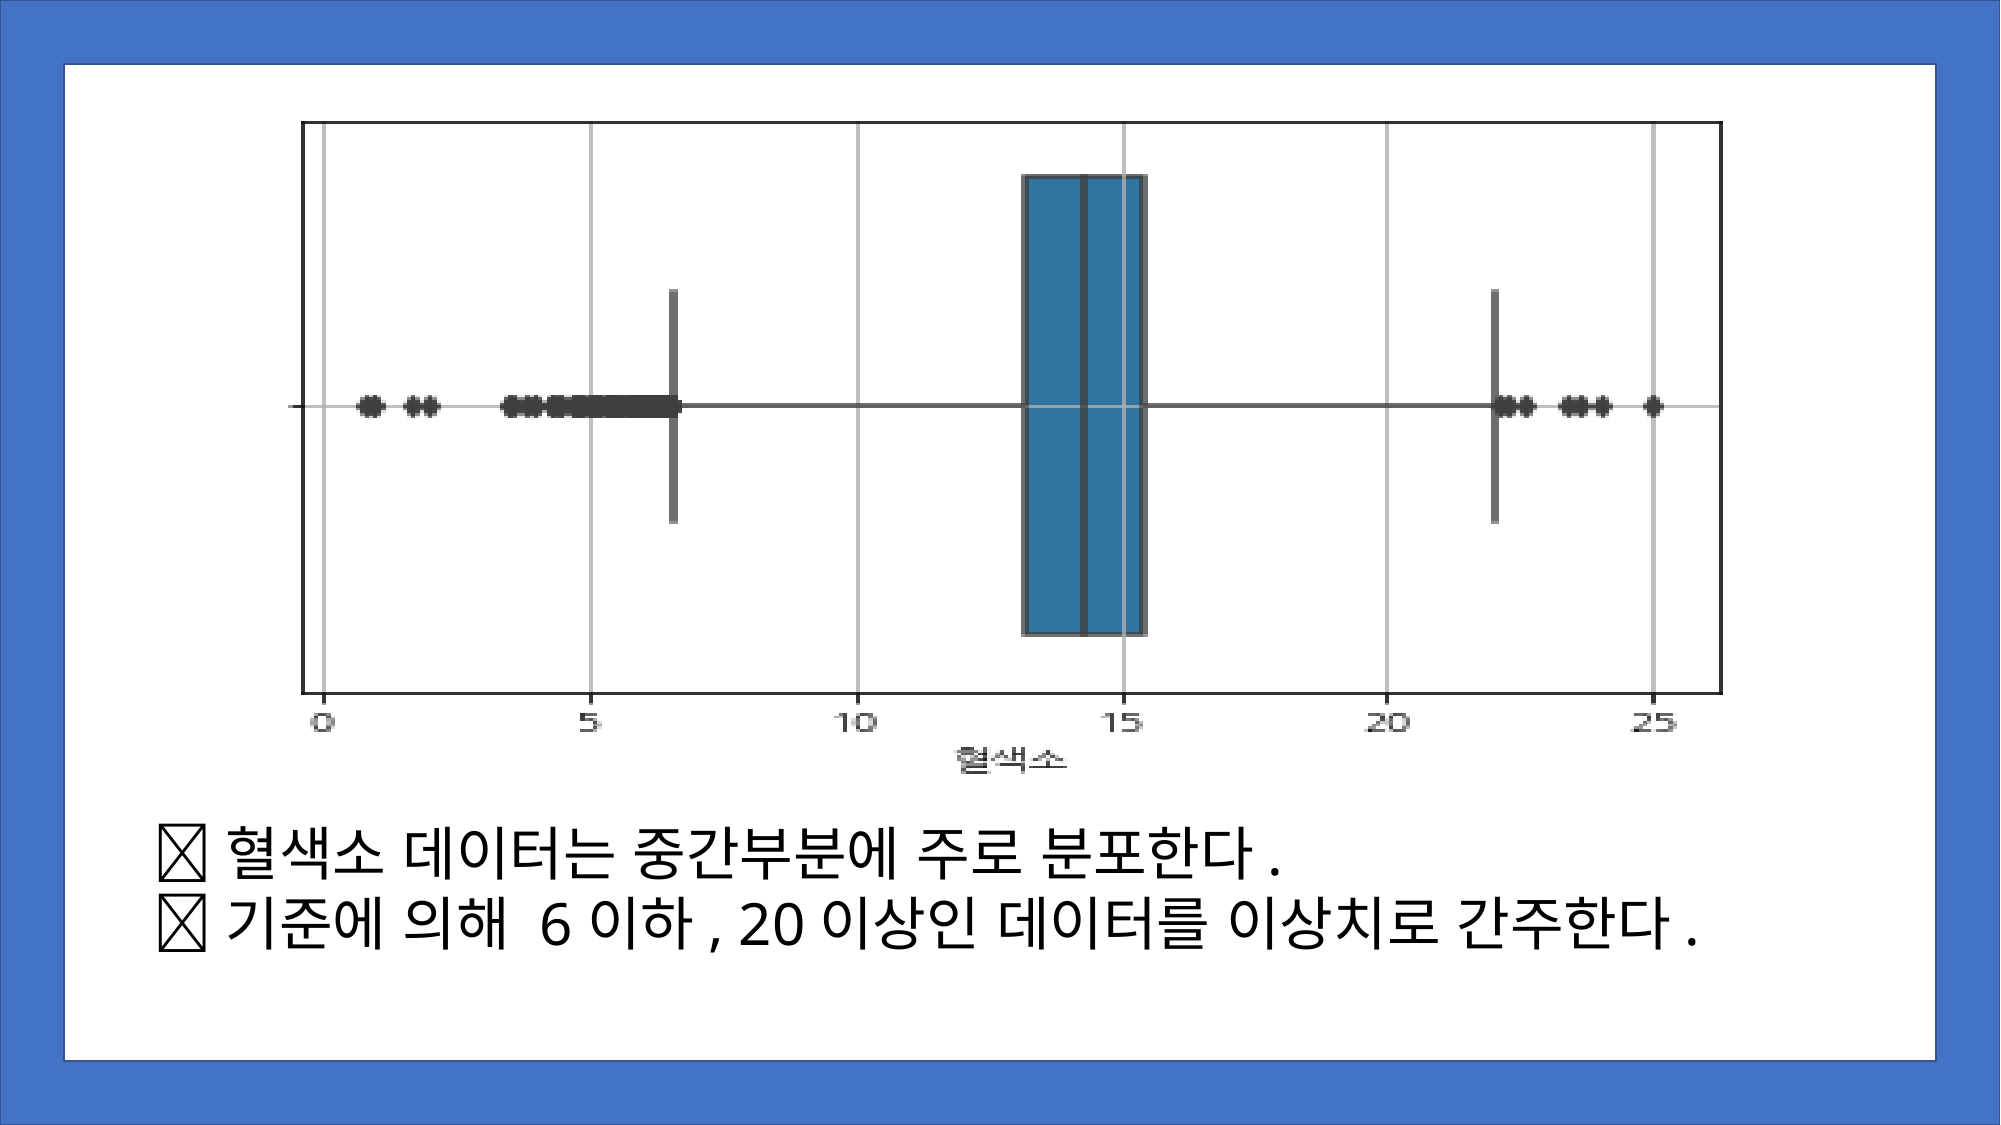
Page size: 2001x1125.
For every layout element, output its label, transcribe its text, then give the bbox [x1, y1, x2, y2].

picture [255, 103, 1745, 790]
text_box [0, 0, 2000, 1125]
text_box 혈색소 데이터는 중간부분에 주로 분포한다. 기준에 의해 6이하, 20이상인 데이터를 이상치로 간주한다. [138, 809, 1861, 965]
